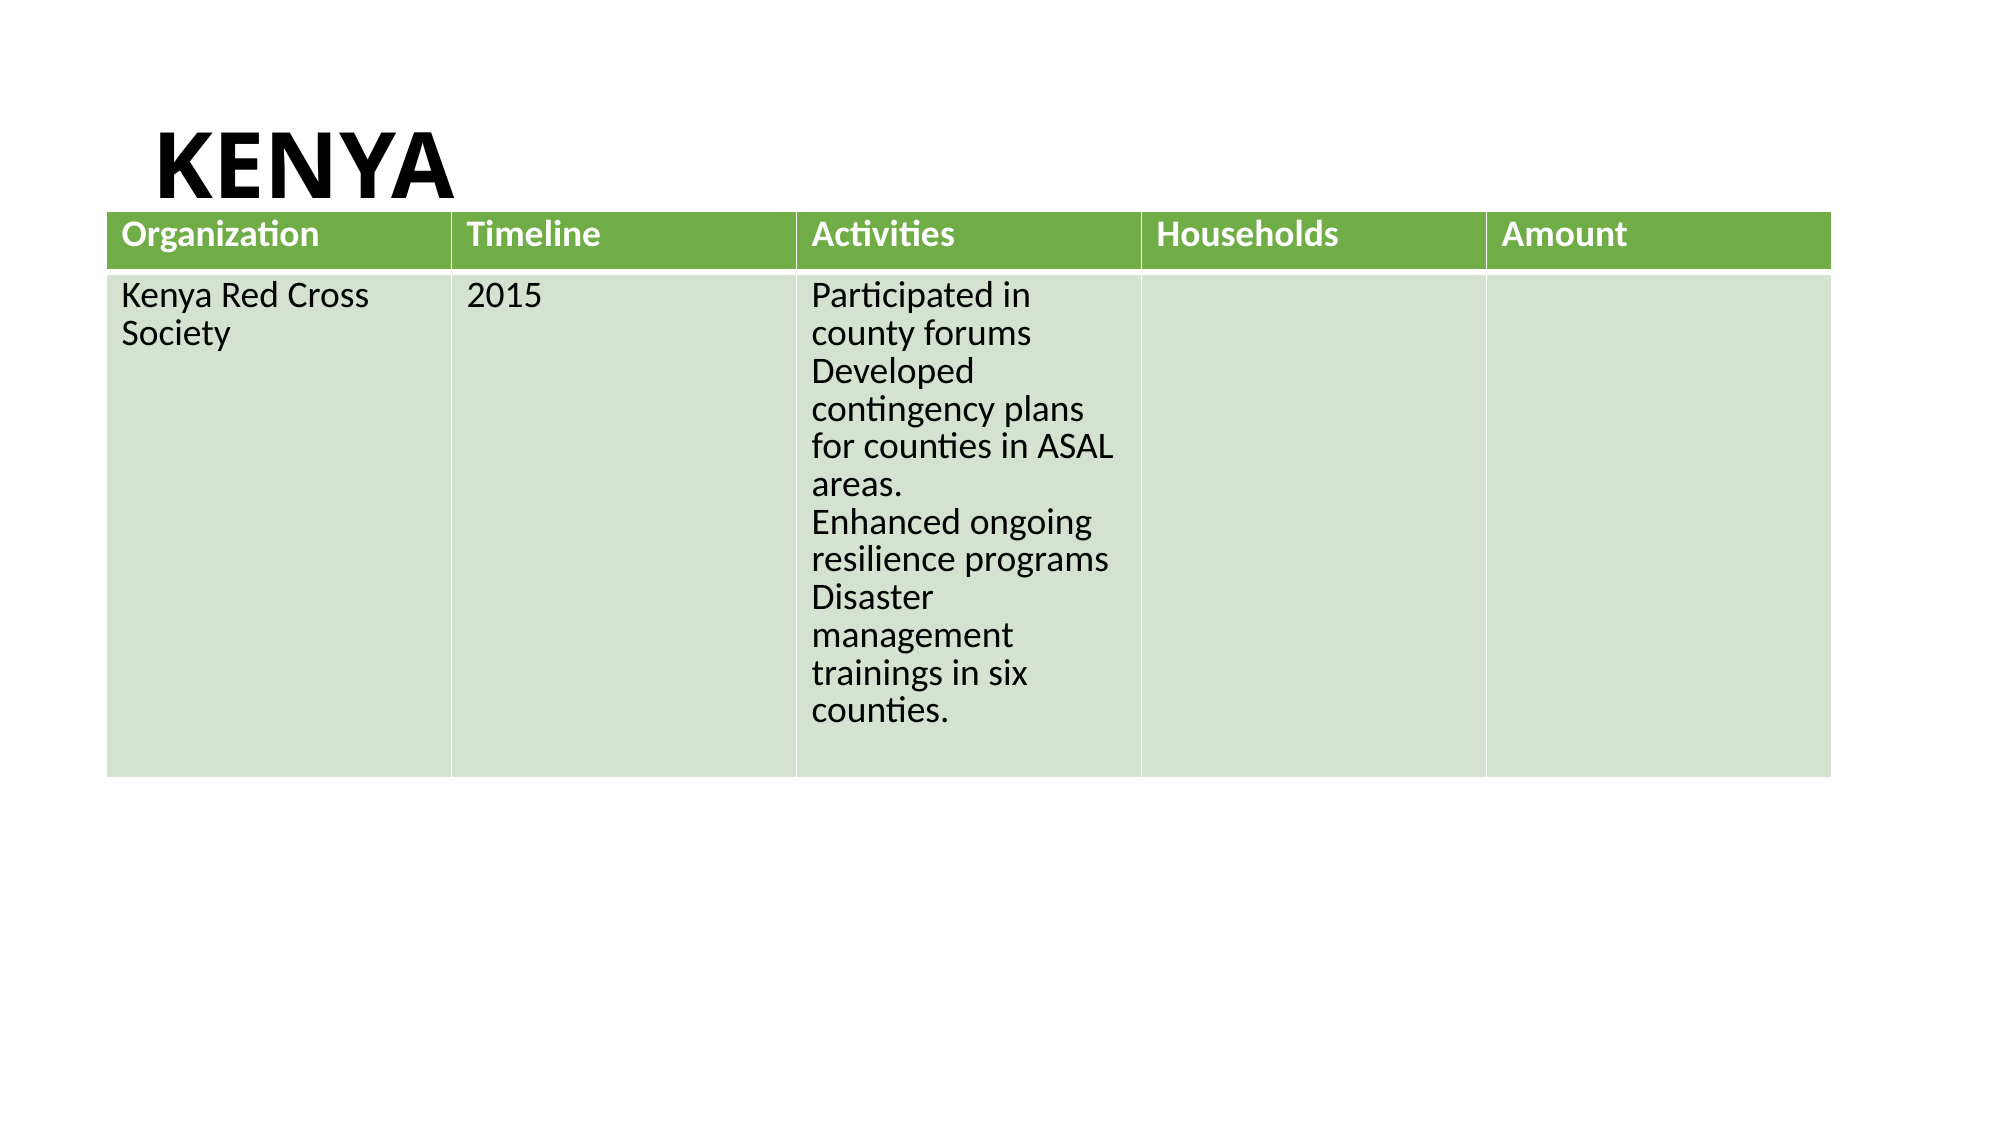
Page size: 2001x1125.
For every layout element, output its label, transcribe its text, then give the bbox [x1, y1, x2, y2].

table_cell Kenya Red Cross Society [107, 275, 451, 777]
table_header Activities [797, 212, 1141, 269]
table_cell [1487, 275, 1831, 777]
table_header Amount [1487, 212, 1831, 269]
title KENYA [137, 59, 1863, 278]
table_header Timeline [452, 212, 796, 269]
table_cell Participated in county forums Developed contingency plans for counties in ASAL areas. Enhanced ongoing resilience programs Disaster management trainings in six counties. [797, 275, 1141, 777]
table_header Households [1142, 212, 1486, 269]
table_cell 2015 [452, 275, 796, 777]
table_cell [1142, 275, 1486, 777]
table_header Organization [107, 212, 451, 269]
